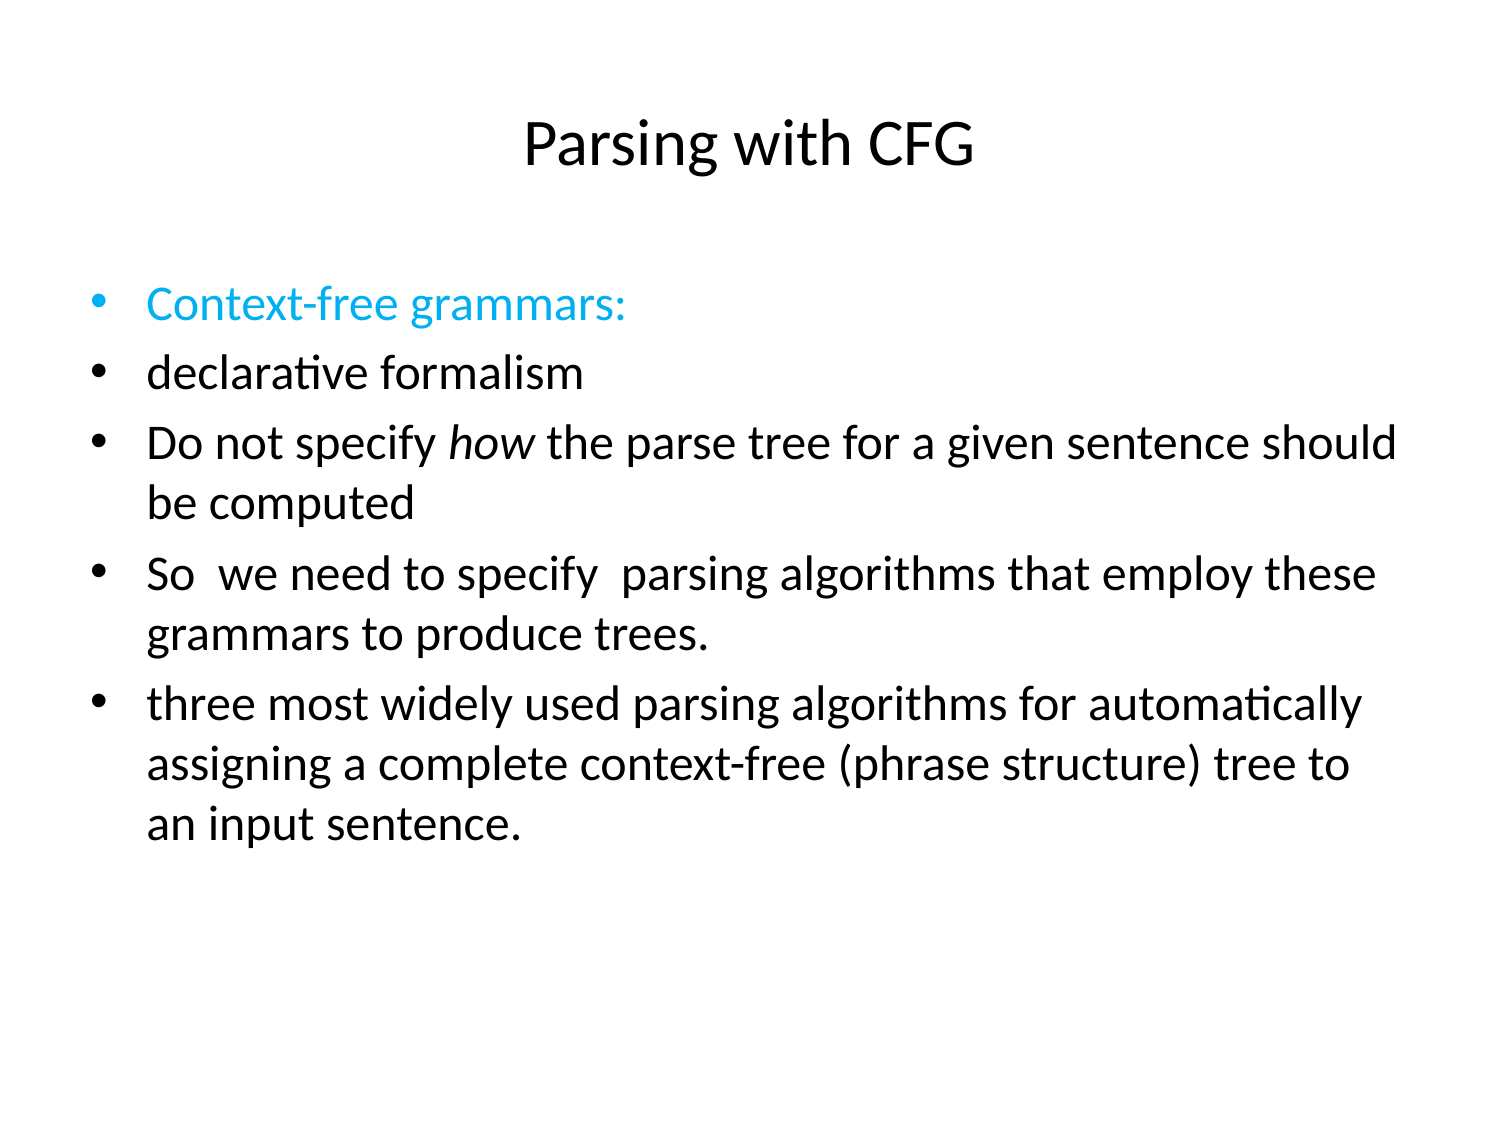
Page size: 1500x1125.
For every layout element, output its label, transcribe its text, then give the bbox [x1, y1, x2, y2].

list Context-free grammars: declarative formalism Do not specify how the parse tree for a given sentence should be computed So we need to specify parsing algorithms that employ these grammars to produce trees. three most widely used parsing algorithms for automatically assigning a complete context-free (phrase structure) tree to an input sentence. [75, 262, 1425, 1005]
title Parsing with CFG [75, 45, 1425, 233]
